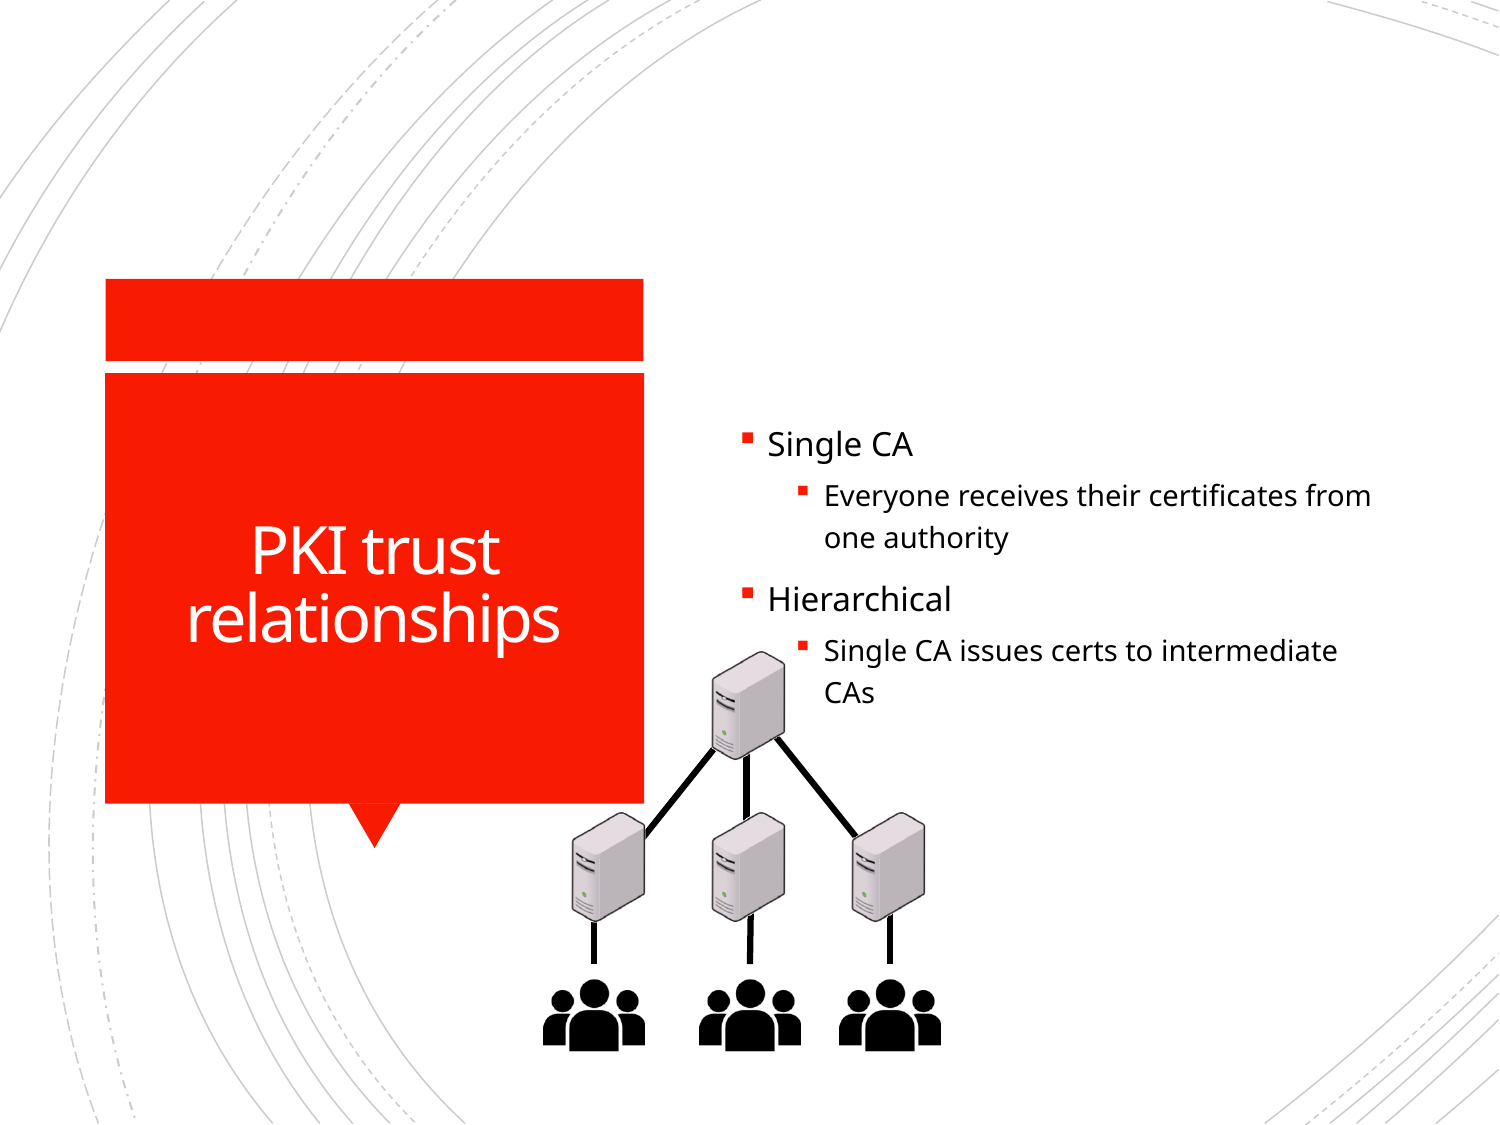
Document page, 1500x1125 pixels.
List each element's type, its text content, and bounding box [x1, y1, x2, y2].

picture [559, 809, 661, 927]
picture [543, 963, 645, 1066]
title PKI trust relationships [118, 385, 630, 790]
picture [699, 809, 801, 927]
picture [699, 648, 801, 766]
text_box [619, 733, 727, 867]
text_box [773, 733, 880, 867]
picture [839, 809, 941, 927]
picture [839, 963, 941, 1066]
list Single CA Everyone receives their certificates from one authority Hierarchical Single CA issues certs to intermediate CAs [724, 131, 1396, 993]
picture [699, 963, 801, 1066]
